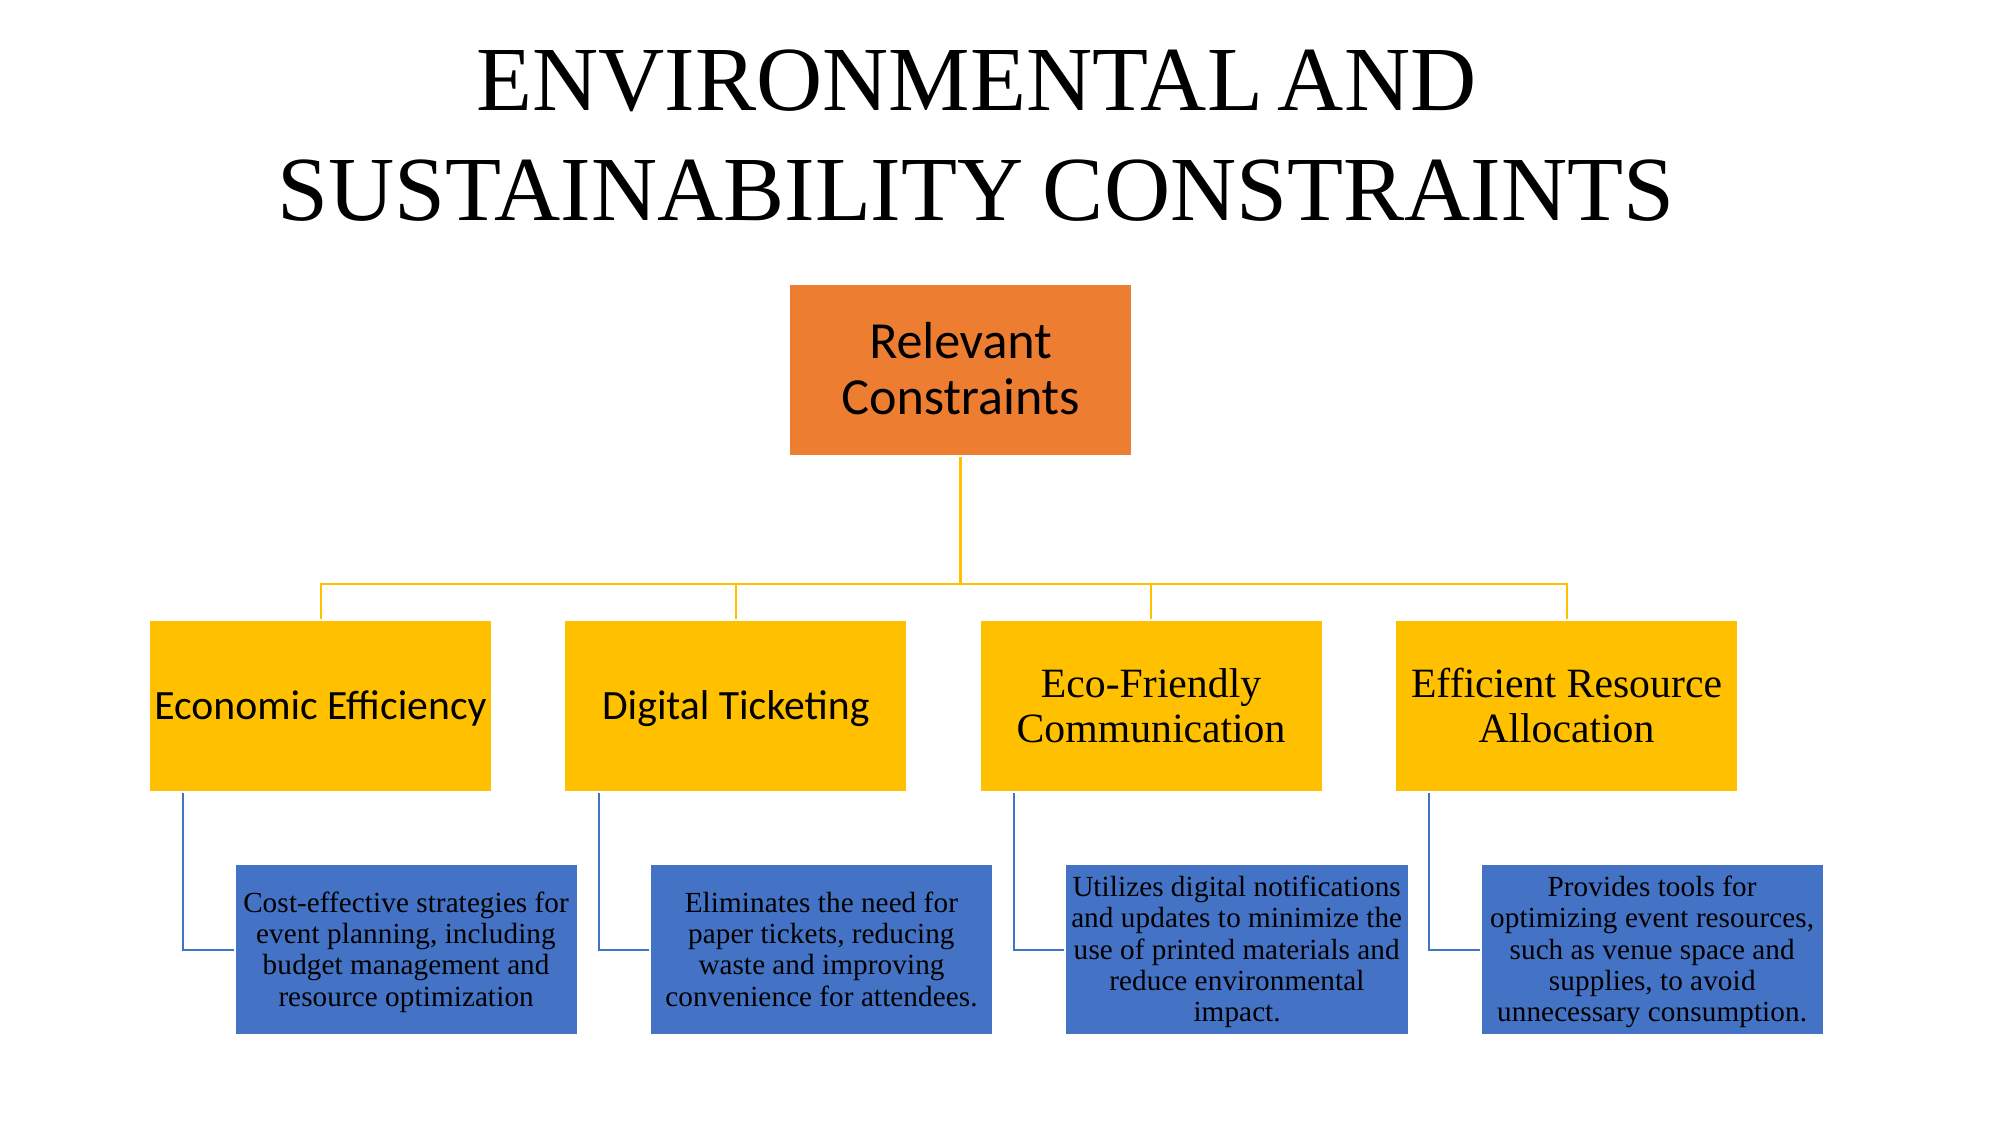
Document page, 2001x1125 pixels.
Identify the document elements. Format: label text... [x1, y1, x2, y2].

text_box ENVIRONMENTAL AND SUSTAINABILITY CONSTRAINTS [129, 11, 1825, 247]
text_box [148, 248, 1825, 1125]
